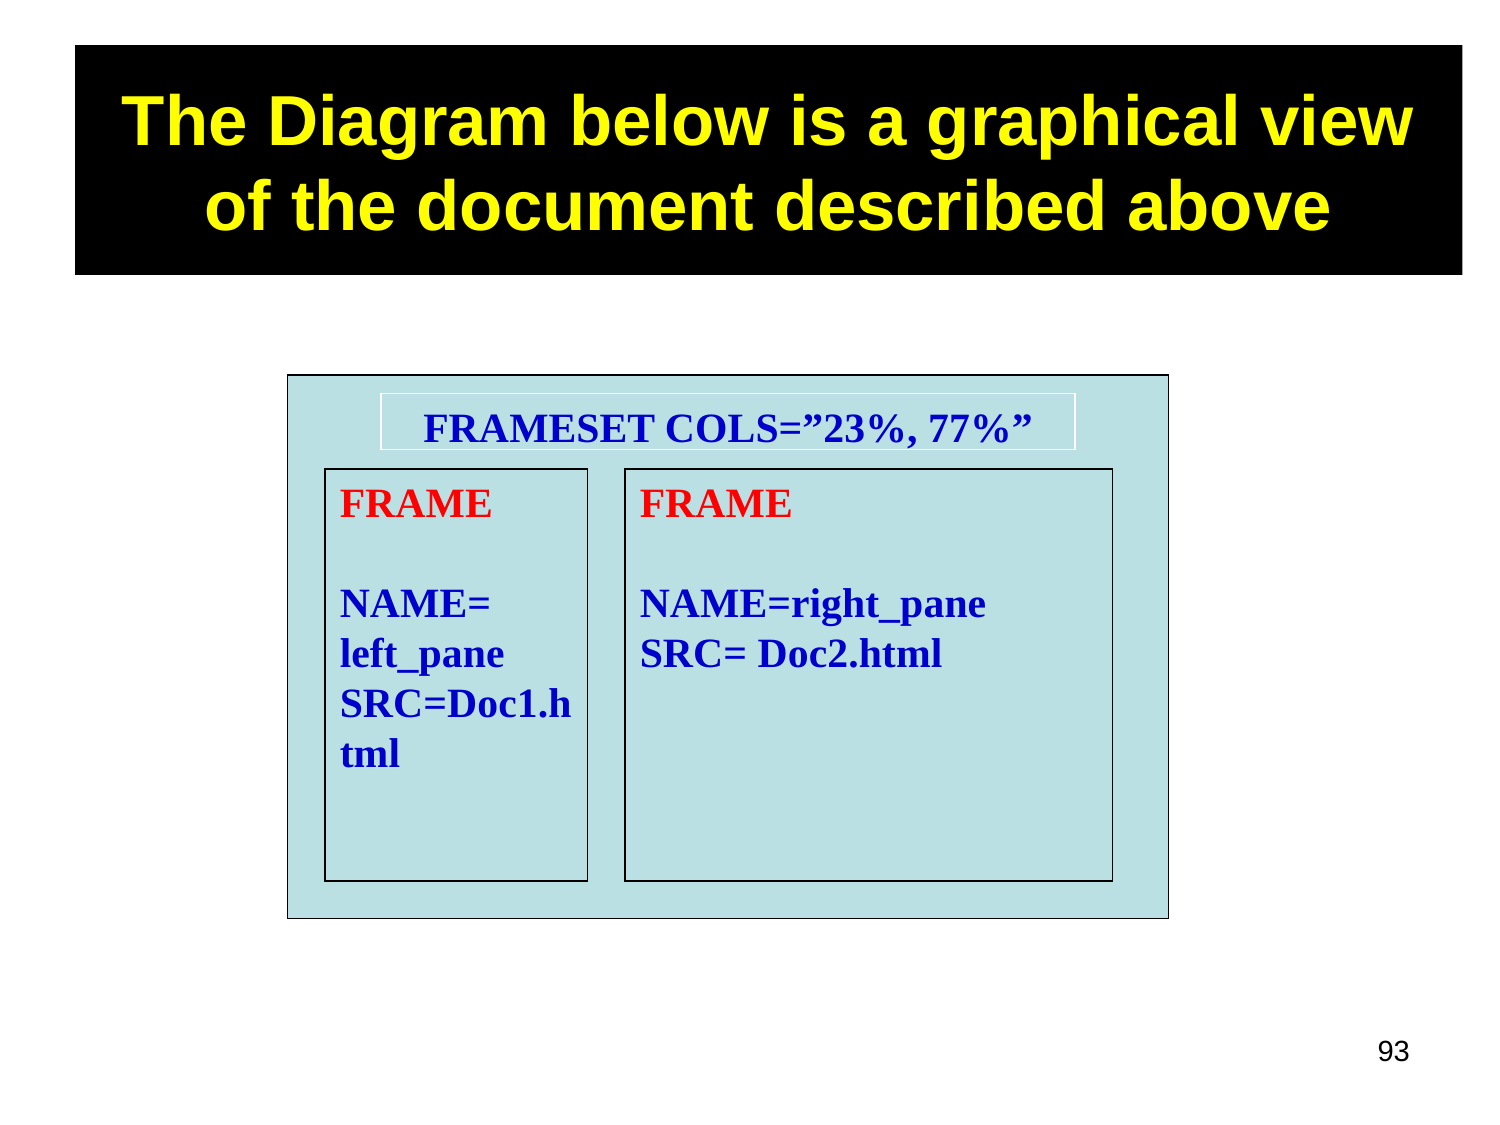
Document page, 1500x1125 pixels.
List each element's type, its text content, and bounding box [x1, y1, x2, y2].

slide_number 93 [1074, 1024, 1425, 1103]
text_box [287, 374, 1169, 919]
title The Diagram below is a graphical view of the document described above [75, 45, 1463, 275]
